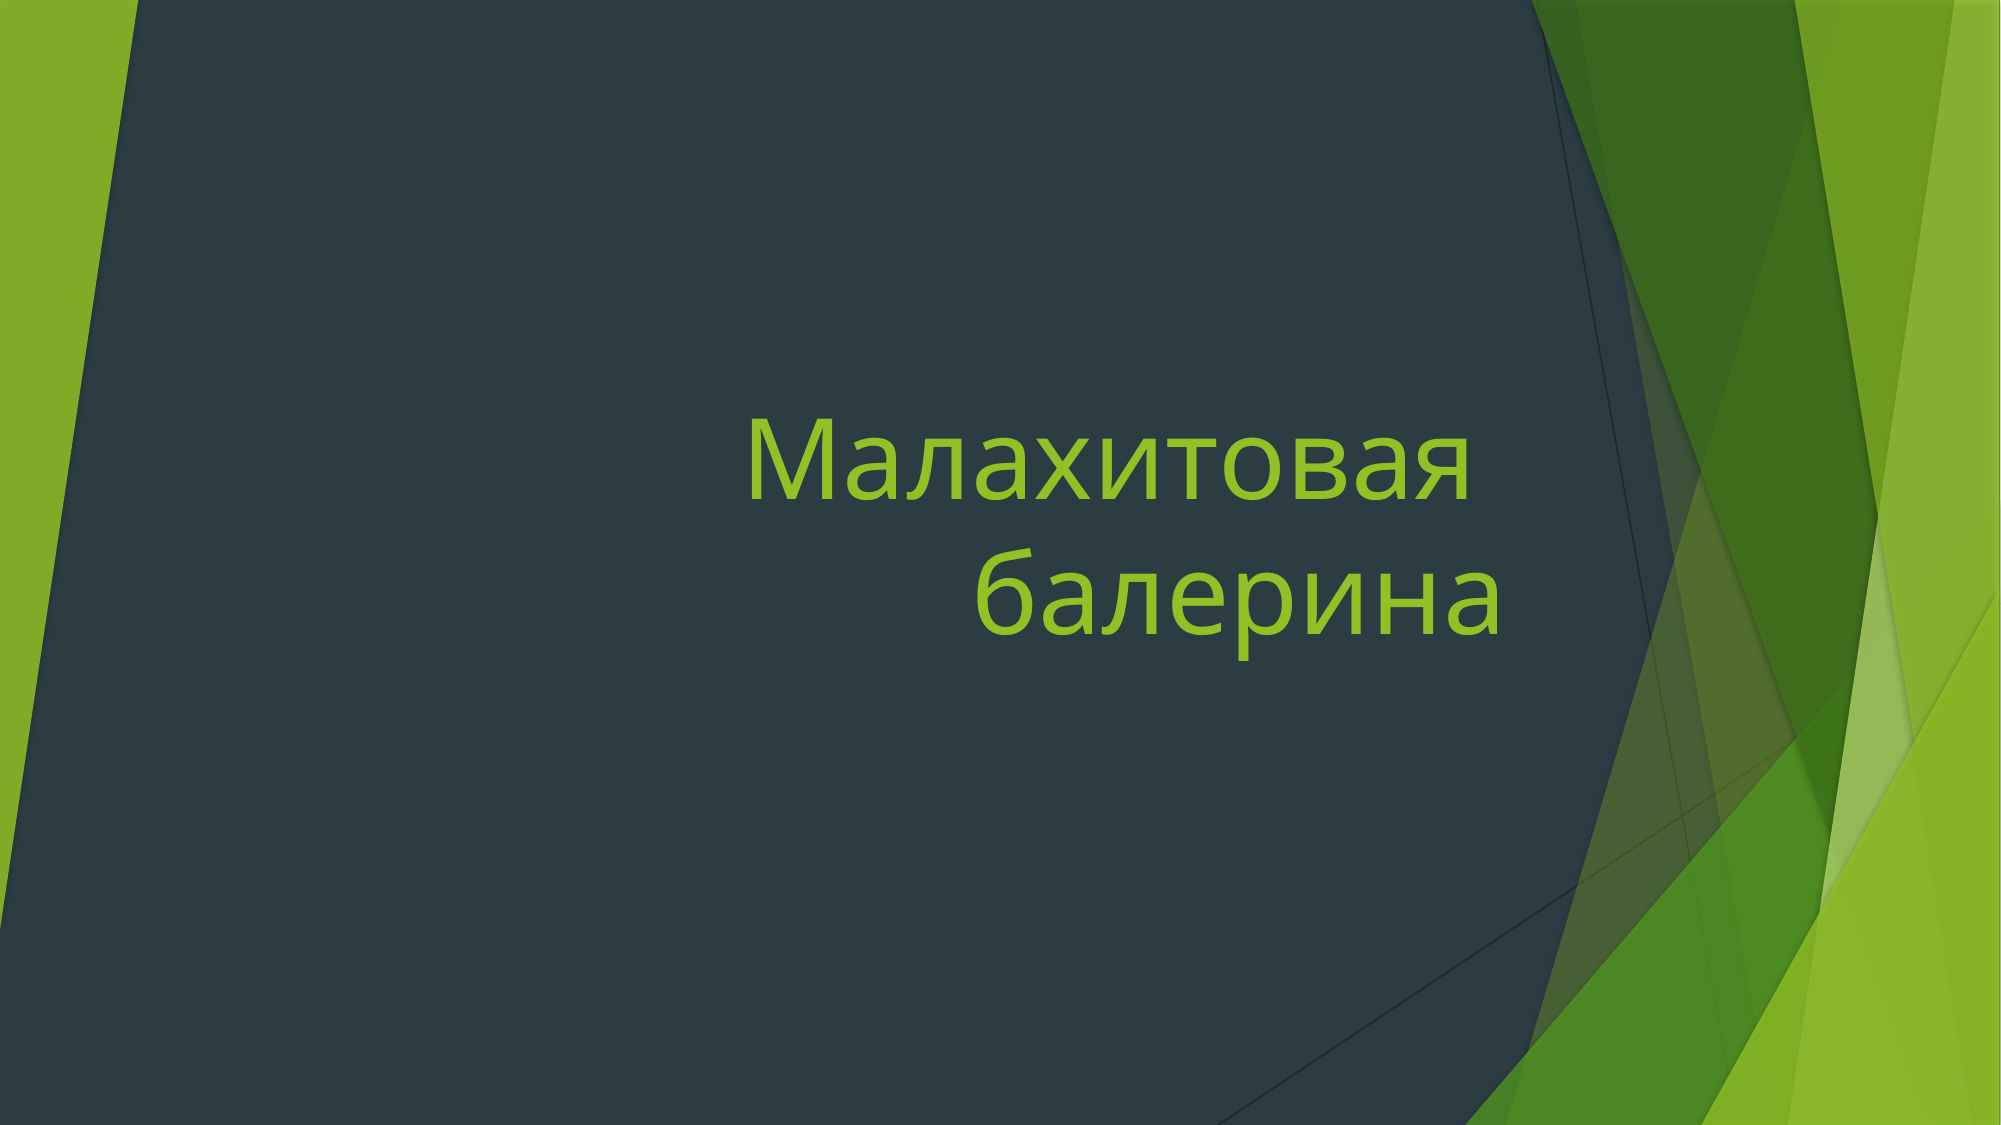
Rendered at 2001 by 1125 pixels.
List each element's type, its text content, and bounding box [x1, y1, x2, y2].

title Малахитовая балерина [247, 394, 1522, 665]
